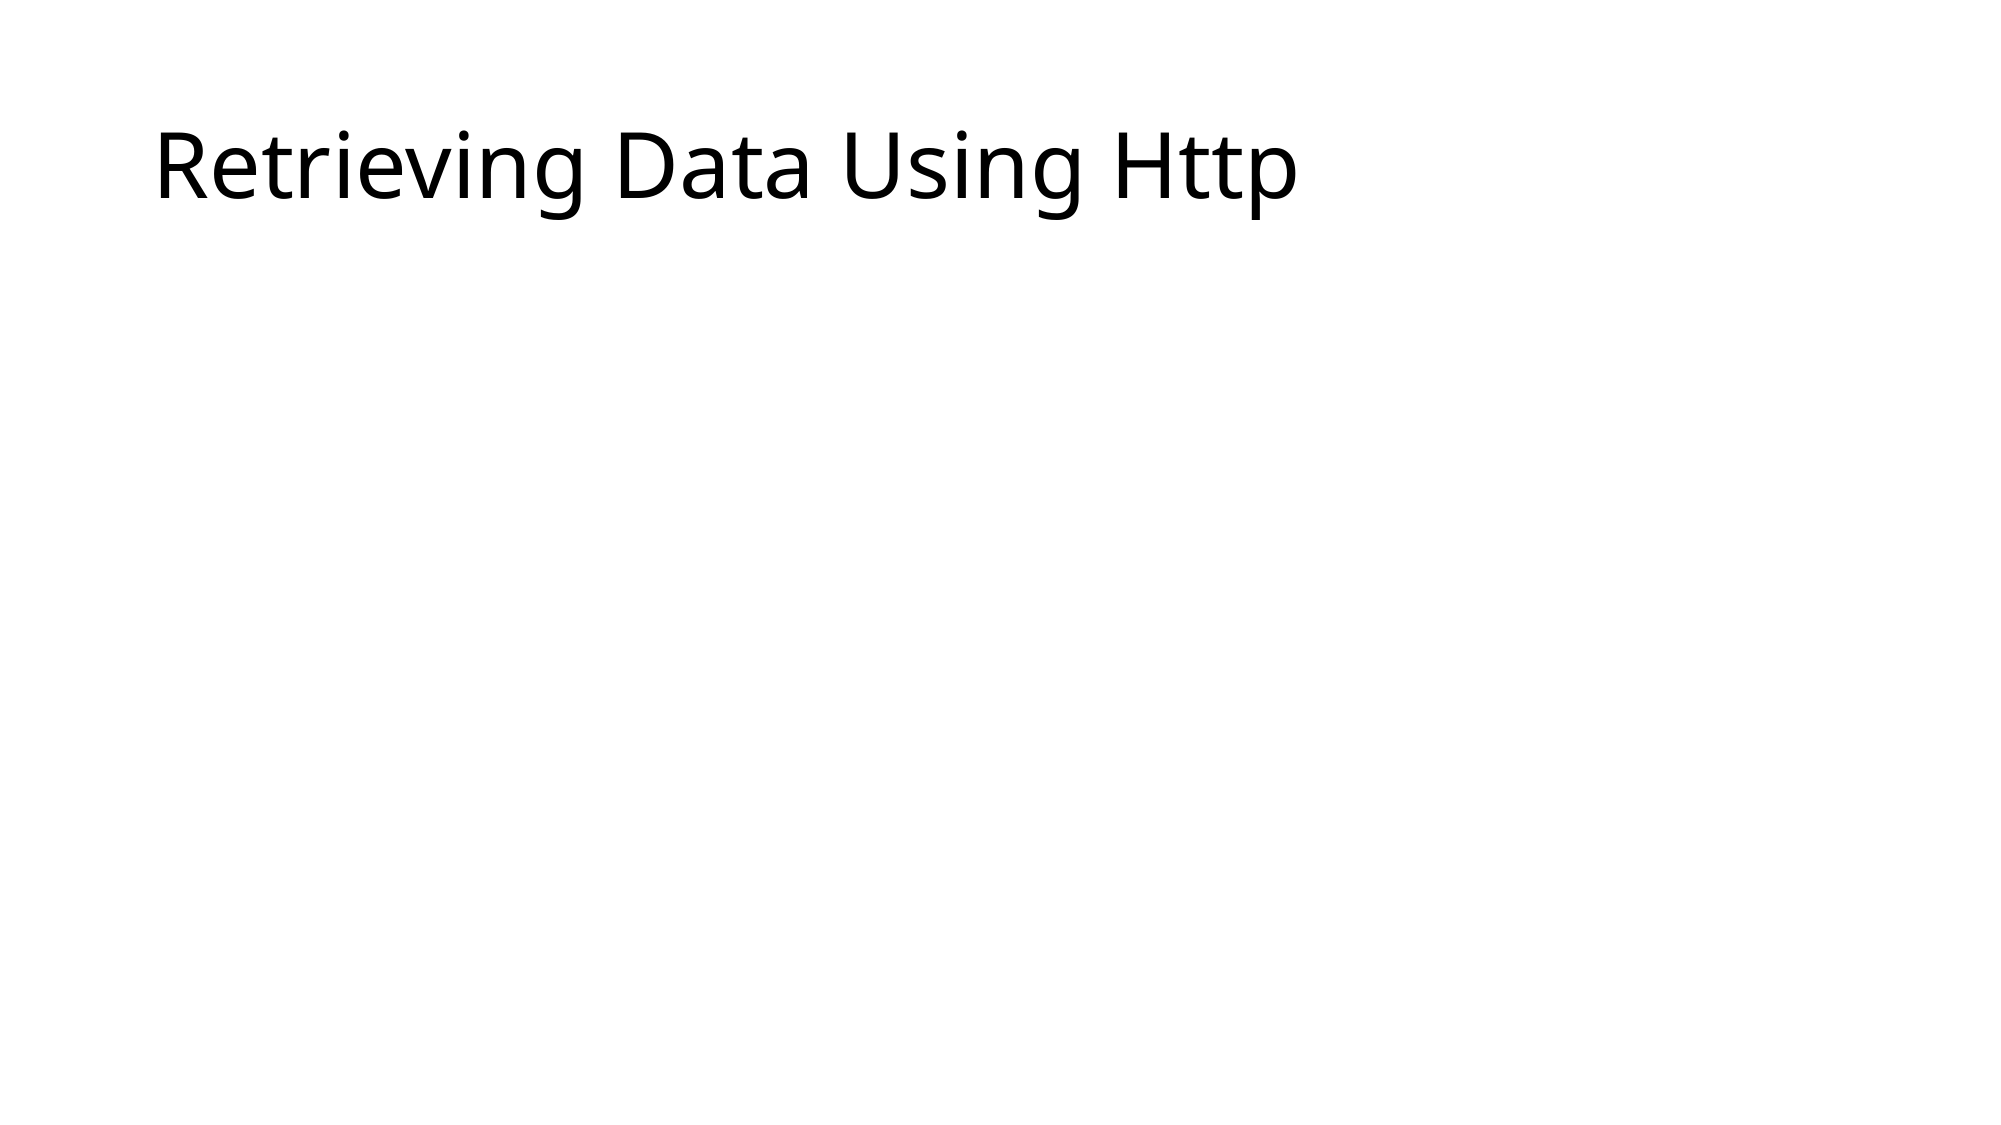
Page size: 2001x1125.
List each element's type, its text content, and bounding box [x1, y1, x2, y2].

title Retrieving Data Using Http [137, 59, 1863, 278]
